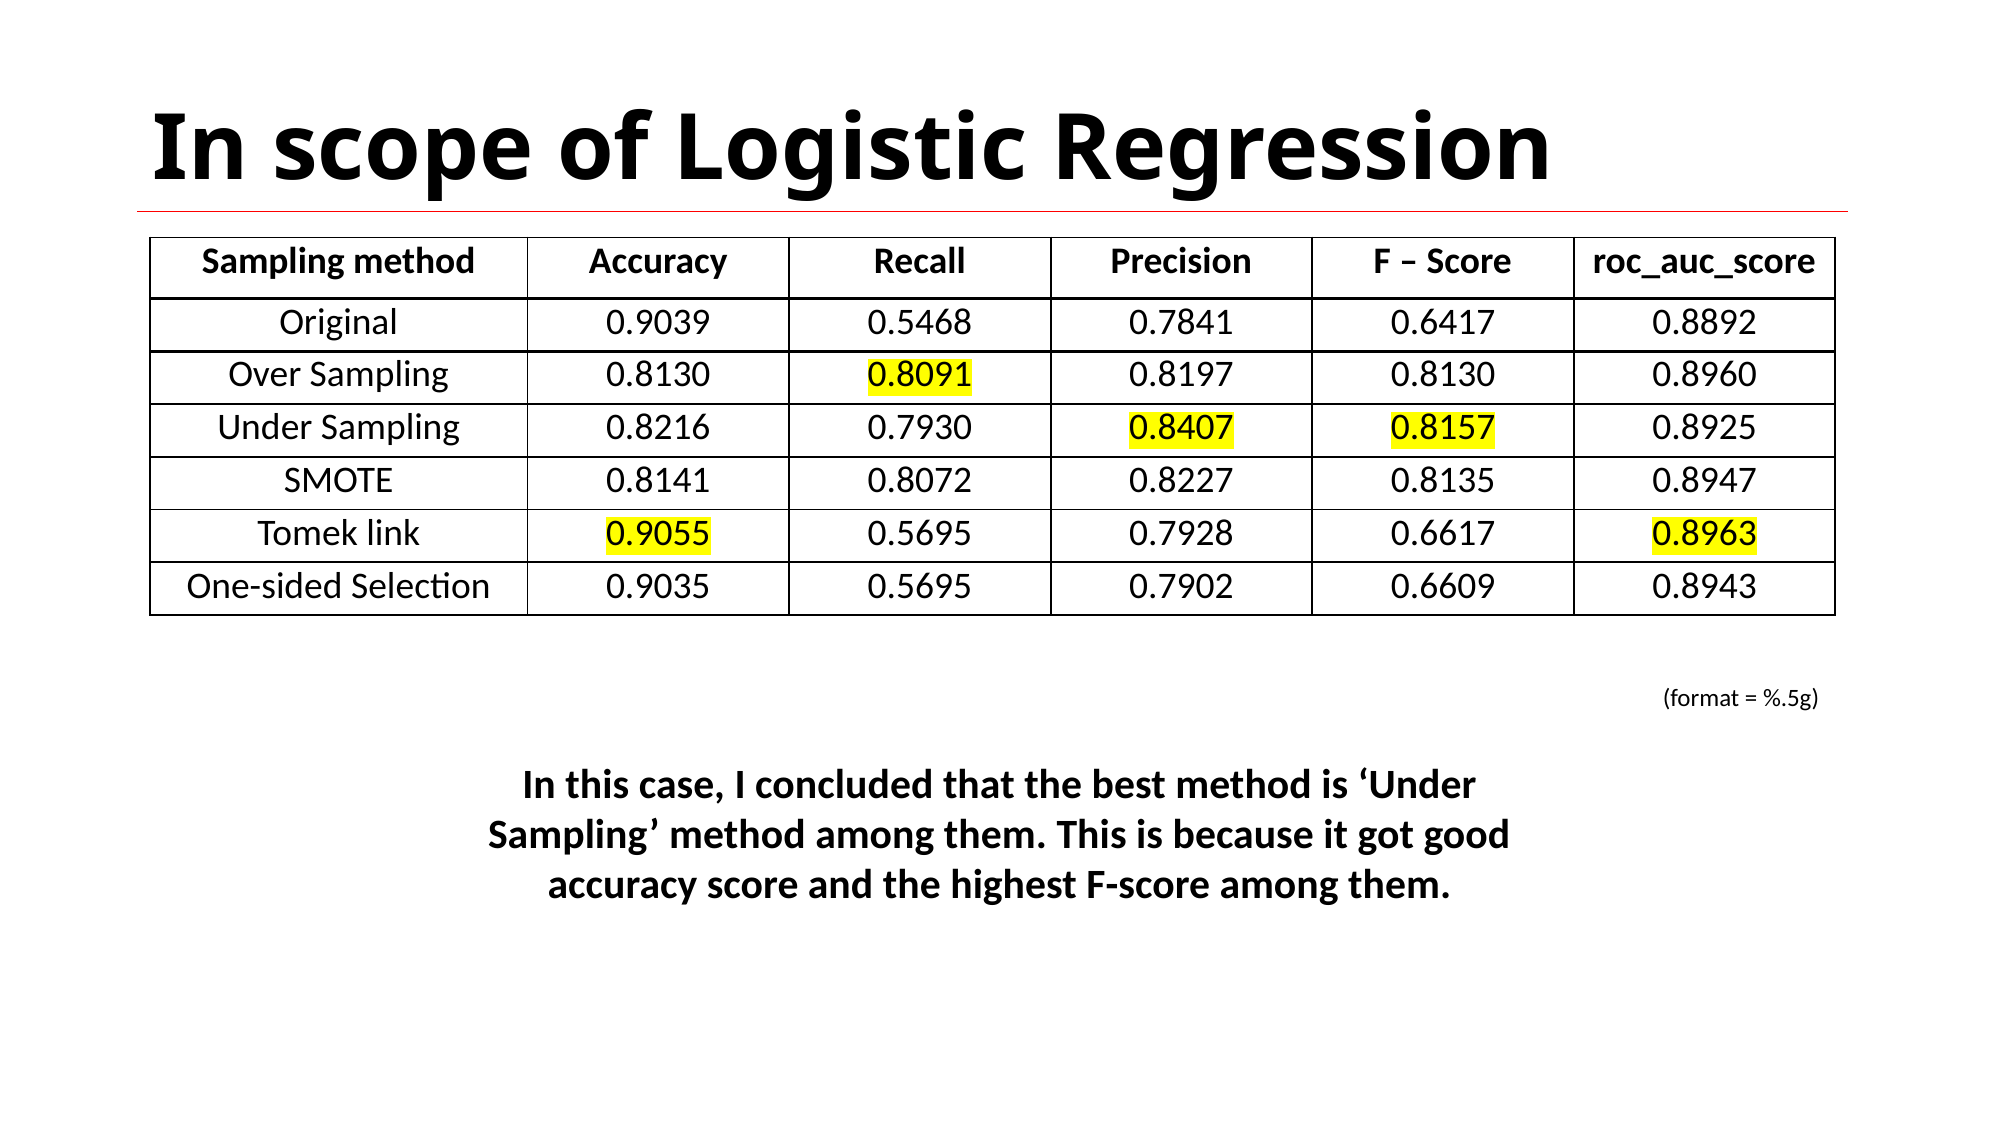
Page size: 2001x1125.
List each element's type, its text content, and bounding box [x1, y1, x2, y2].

table_cell Original [151, 300, 527, 350]
table_header Recall [790, 238, 1050, 297]
text_box (format = %.5g) [1648, 673, 1835, 719]
table_cell 0.8960 [1575, 353, 1834, 403]
table_cell 0.8130 [528, 353, 788, 403]
table_cell Over Sampling [151, 353, 527, 403]
table_cell 0.8197 [1052, 353, 1311, 403]
table_cell 0.7930 [790, 405, 1050, 456]
table_cell 0.6617 [1313, 510, 1573, 561]
table_cell 0.8072 [790, 458, 1050, 509]
table_cell 0.8925 [1575, 405, 1834, 456]
table_cell 0.8157 [1313, 405, 1573, 456]
table_cell 0.5695 [790, 510, 1050, 561]
table_cell Under Sampling [151, 405, 527, 456]
title In scope of Logistic Regression [137, 59, 1863, 240]
text_box In this case, I concluded that the best method is ‘Under Sampling’ method among them. This is because it got good accuracy score and the highest F-score among them. [466, 749, 1534, 915]
table_header Precision [1052, 238, 1311, 297]
table_header roc_auc_score [1575, 238, 1834, 297]
table_cell 0.8091 [790, 353, 1050, 403]
table_cell 0.6609 [1313, 563, 1573, 614]
table_cell 0.9035 [528, 563, 788, 614]
table_cell 0.8135 [1313, 458, 1573, 509]
table_cell 0.8216 [528, 405, 788, 456]
table_cell 0.8963 [1575, 510, 1834, 561]
table_cell 0.7928 [1052, 510, 1311, 561]
table_cell Tomek link [151, 510, 527, 561]
table_cell 0.5695 [790, 563, 1050, 614]
table_cell SMOTE [151, 458, 527, 509]
table_cell 0.8947 [1575, 458, 1834, 509]
table_header Sampling method [151, 238, 527, 297]
table_cell 0.7902 [1052, 563, 1311, 614]
table_cell 0.7841 [1052, 300, 1311, 350]
table_cell 0.8227 [1052, 458, 1311, 509]
table_cell 0.8141 [528, 458, 788, 509]
table_cell 0.8407 [1052, 405, 1311, 456]
table_cell 0.6417 [1313, 300, 1573, 350]
table_header F – Score [1313, 238, 1573, 297]
table_cell 0.8130 [1313, 353, 1573, 403]
table_cell 0.5468 [790, 300, 1050, 350]
table_header Accuracy [528, 238, 788, 297]
table_cell 0.8943 [1575, 563, 1834, 614]
table_cell 0.9039 [528, 300, 788, 350]
table_cell 0.8892 [1575, 300, 1834, 350]
table_cell 0.9055 [528, 510, 788, 561]
table_cell One-sided Selection [151, 563, 527, 614]
